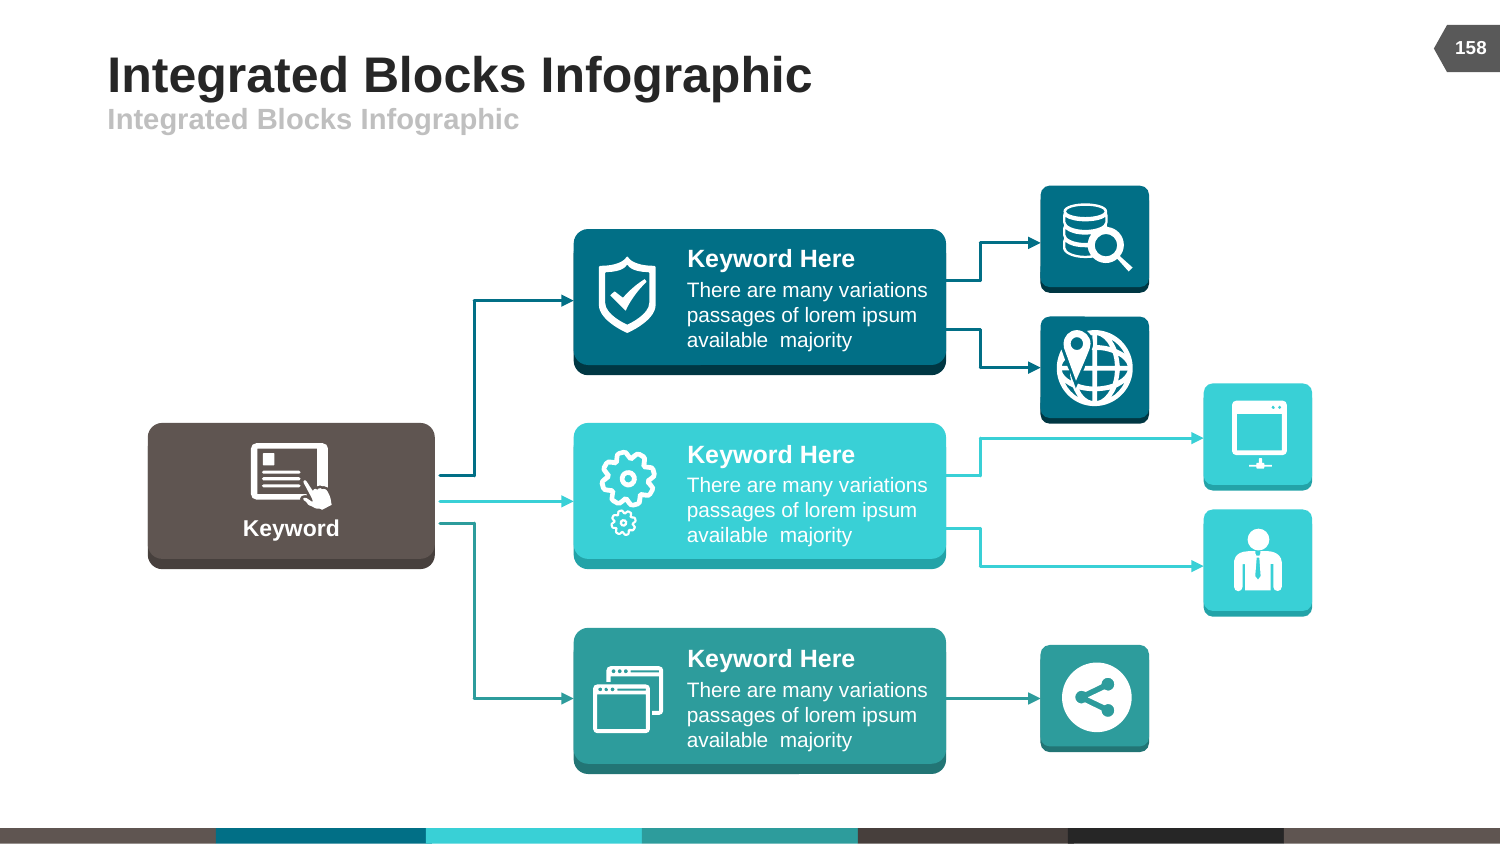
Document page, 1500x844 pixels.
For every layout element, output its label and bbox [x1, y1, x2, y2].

slide_number [1439, 24, 1500, 70]
list [107, 101, 783, 135]
text_box [439, 185, 1313, 775]
title [107, 43, 1033, 102]
text_box [147, 422, 436, 570]
